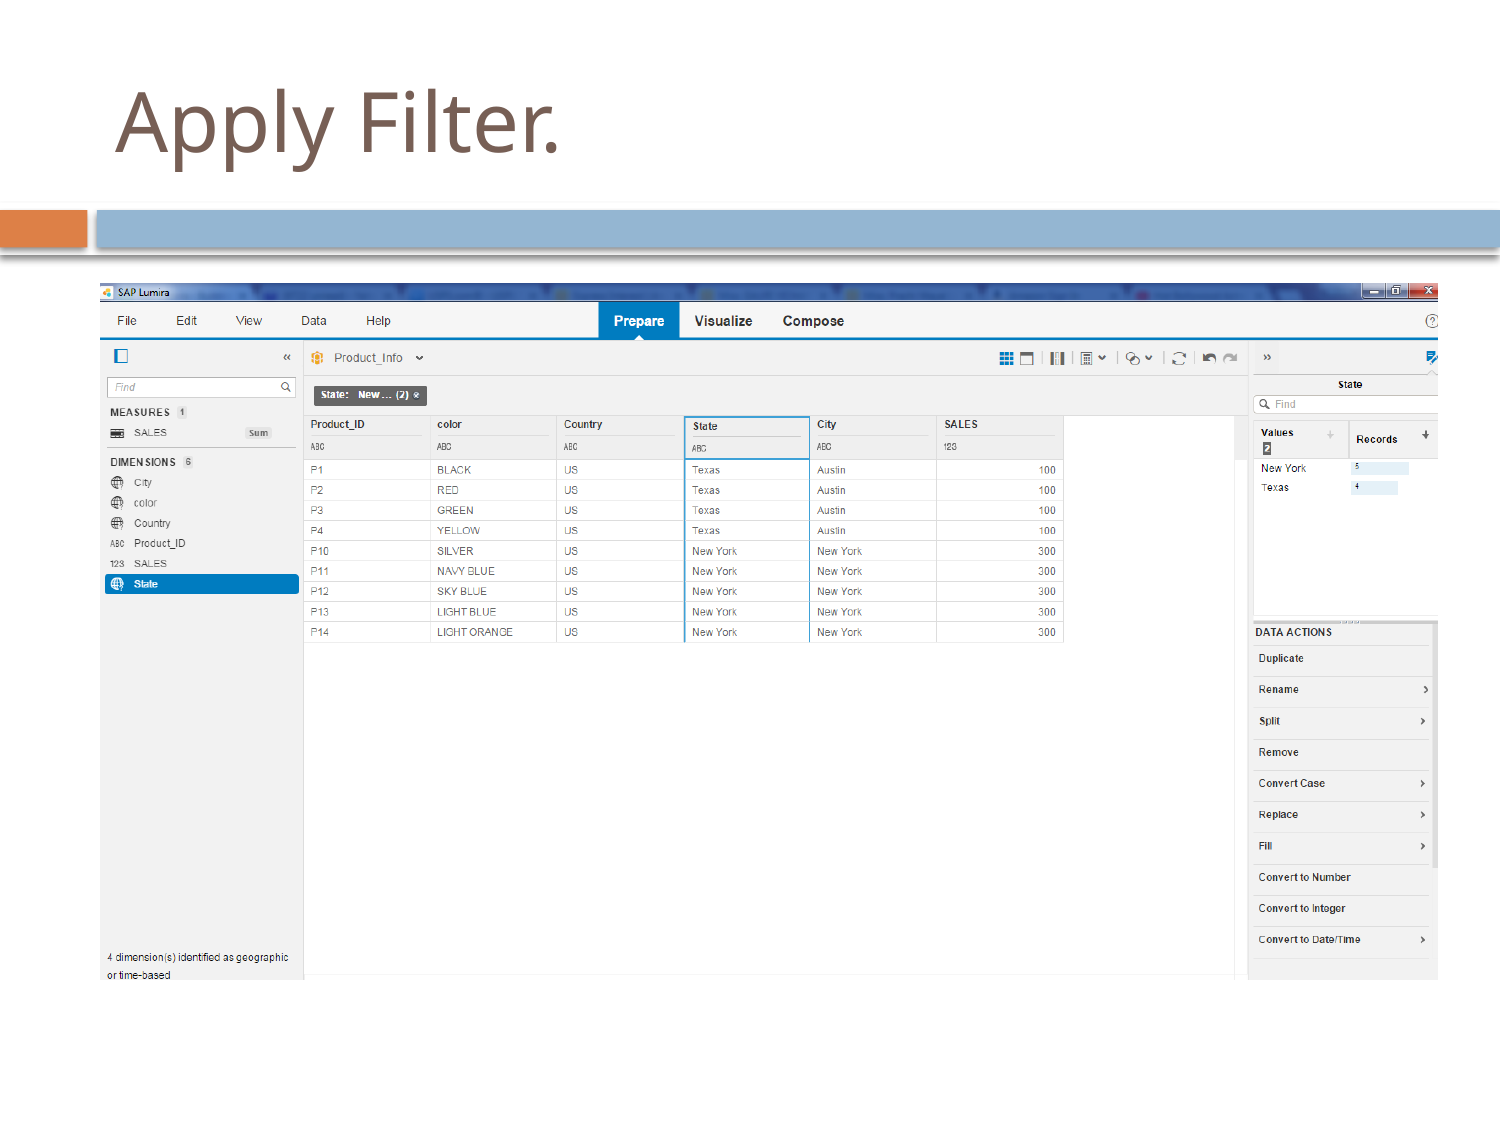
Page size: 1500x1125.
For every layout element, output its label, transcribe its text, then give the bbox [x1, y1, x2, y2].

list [100, 282, 1439, 980]
title Apply Filter. [100, 37, 1438, 200]
